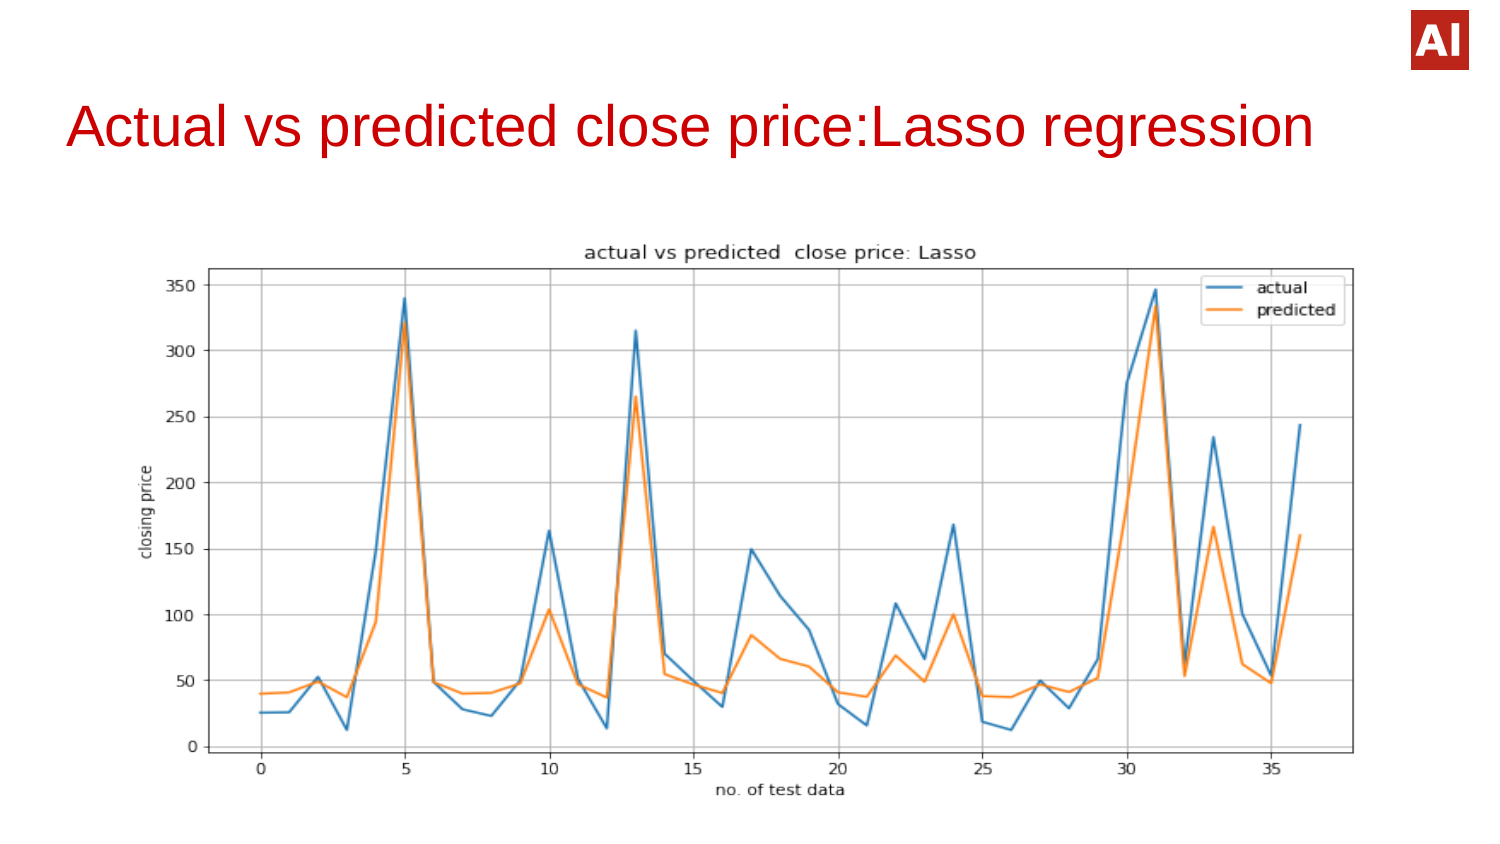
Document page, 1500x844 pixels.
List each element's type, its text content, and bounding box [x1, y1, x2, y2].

picture [1411, 10, 1469, 70]
title Actual vs predicted close price:Lasso regression [51, 72, 1449, 167]
picture [128, 234, 1363, 809]
